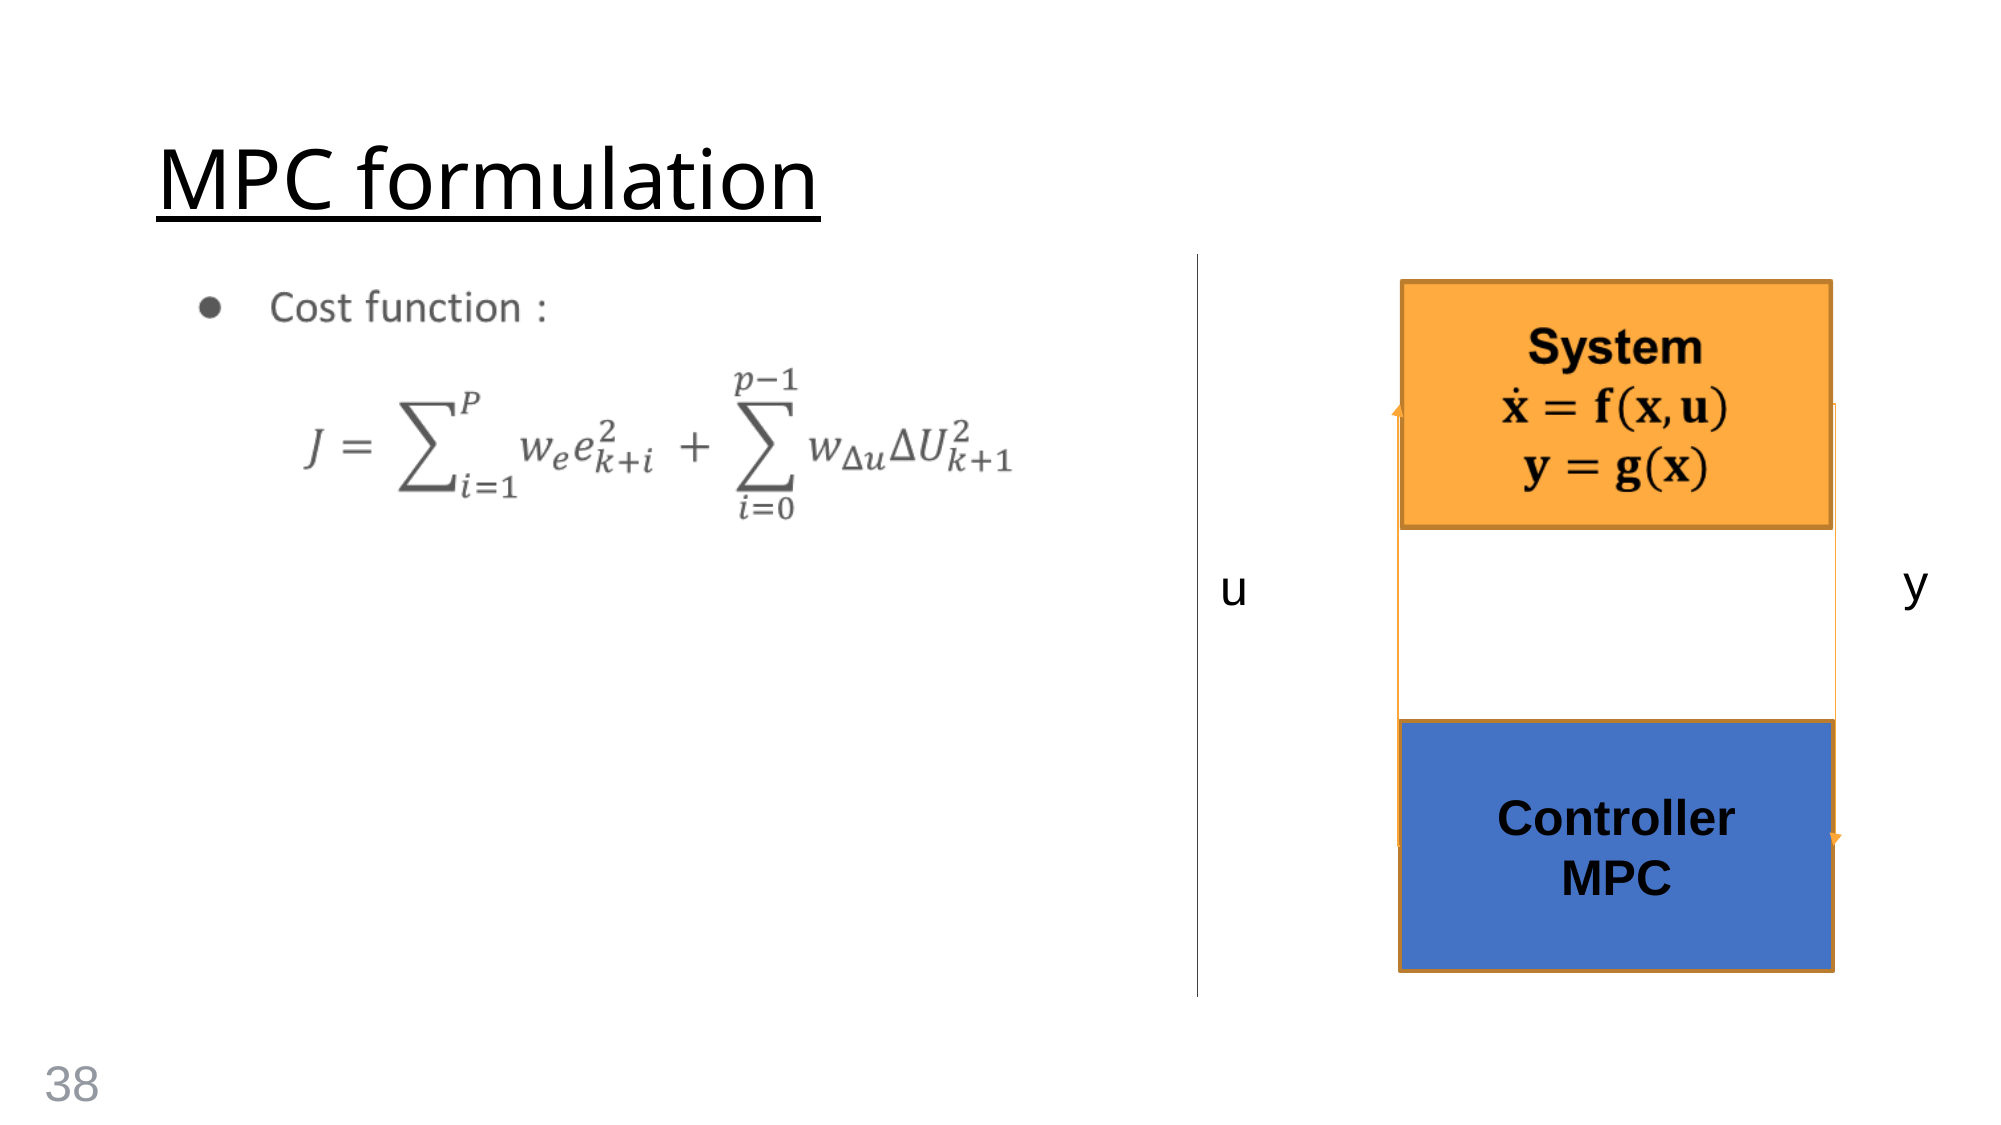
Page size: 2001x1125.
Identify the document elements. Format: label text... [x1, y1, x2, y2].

text_box y [1883, 539, 1984, 620]
text_box Controller MPC [1399, 720, 1834, 971]
slide_number 38 [0, 1038, 120, 1125]
title MPC formulation [136, 106, 2000, 232]
list [147, 251, 1201, 1000]
text_box u [1200, 545, 1300, 626]
text_box [1399, 279, 1834, 530]
